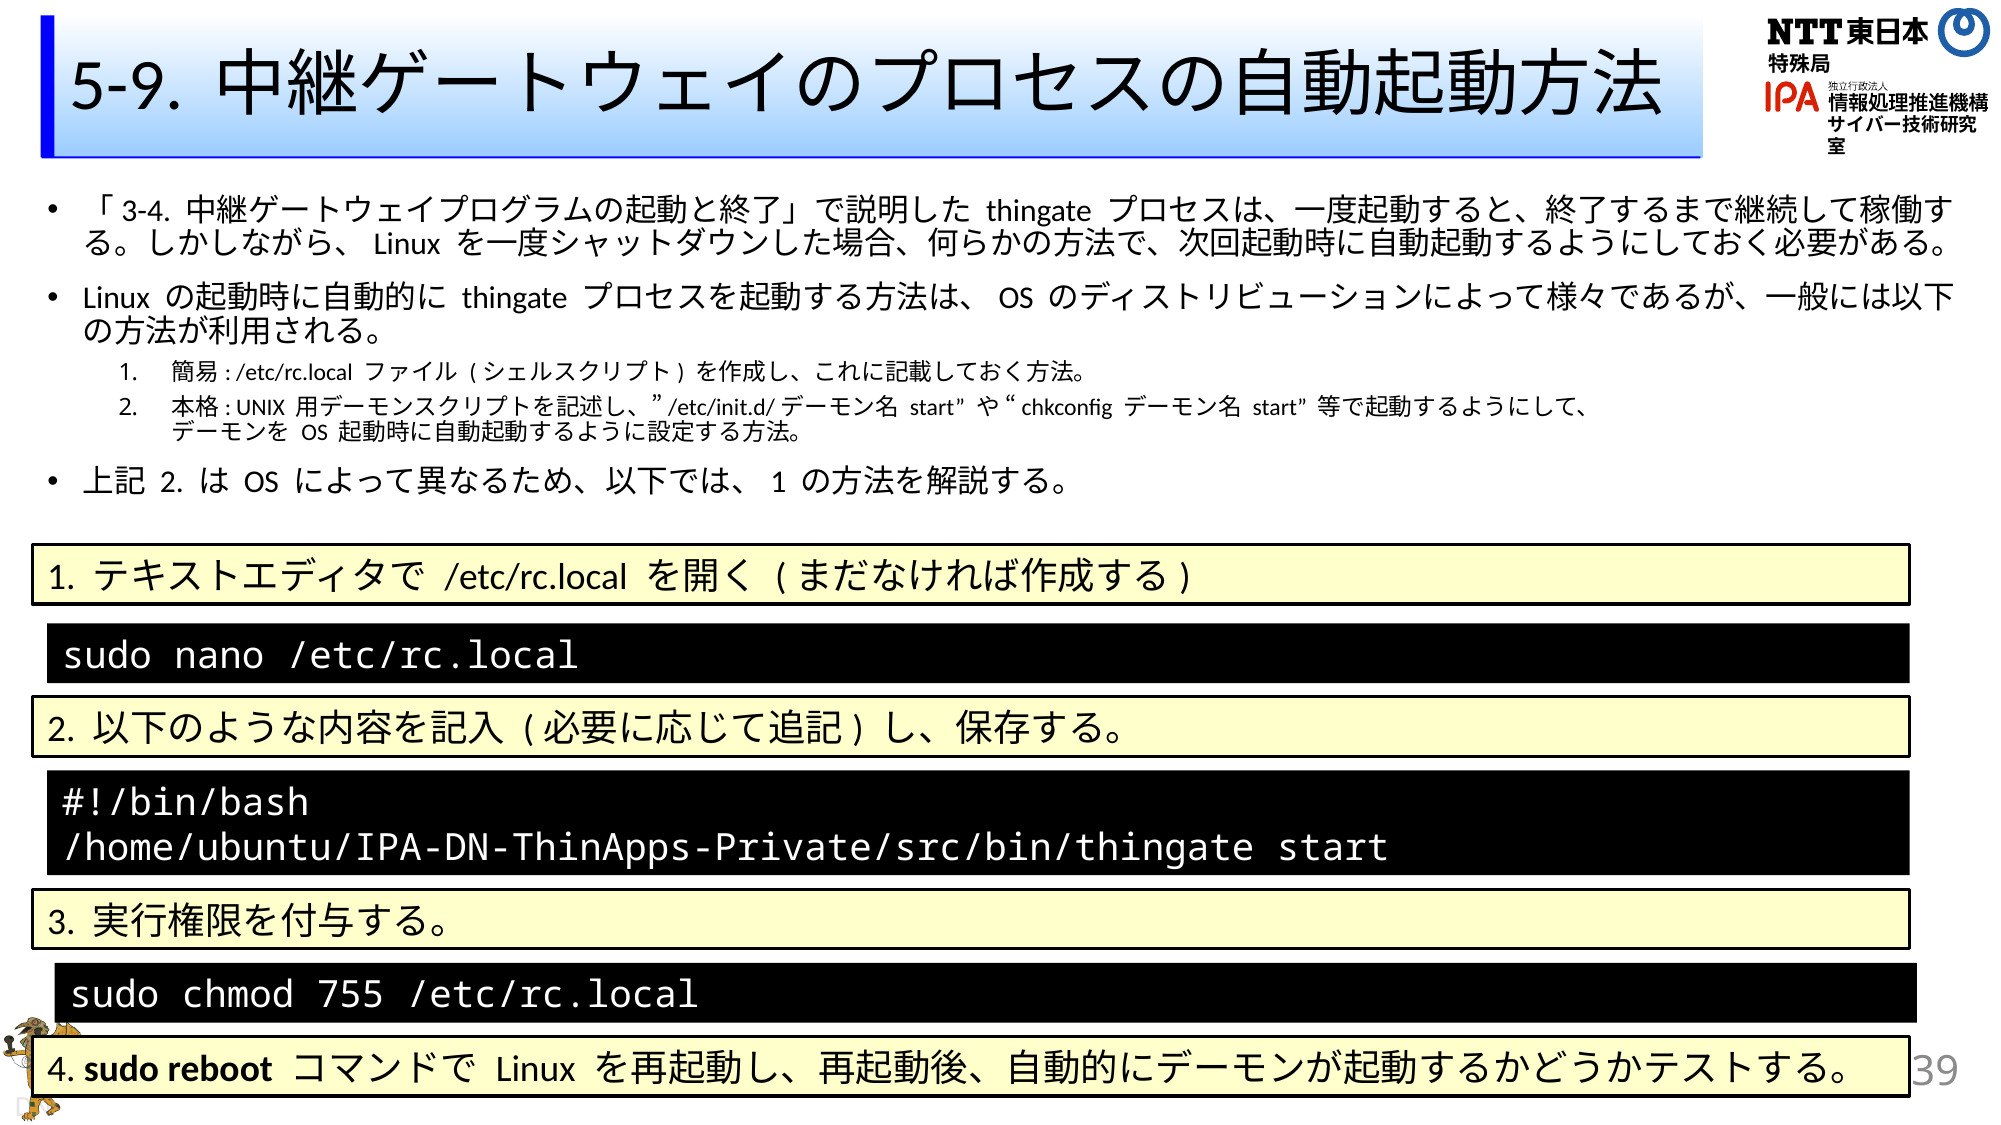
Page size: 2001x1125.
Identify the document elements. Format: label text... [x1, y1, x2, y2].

text_box #!/bin/bash /home/ubuntu/IPA-DN-ThinApps-Private/src/bin/thingate start [47, 770, 1910, 876]
text_box sudo chmod 755 /etc/rc.local [54, 962, 1917, 1023]
text_box 1. テキストエディタで /etc/rc.local を開く (まだなければ作成する) [32, 544, 1910, 605]
list 「3-4. 中継ゲートウェイプログラムの起動と終了」で説明した thingate プロセスは、一度起動すると、終了するまで継続して稼働する。しかしながら、Linux を一度シャットダウンした場合、何らかの方法で、次回起動時に自動起動するようにしておく必要がある。 Linux の起動時に自動的に thingate プロセスを起動する方法は、OS のディストリビューションによって様々であるが、一般には以下の方法が利用される。 簡易: /etc/rc.local ファイル (シェルスクリプト) を作成し、これに記載しておく方法。 本格: UNIX 用デーモンスクリプトを記述し、”/etc/init.d/デーモン名 start” や “chkconfig デーモン名 start” 等で起動するようにして、 デーモンを OS 起動時に自動起動するように設定する方法。 上記 2. は OS によって異なるため、以下では、1 の方法を解説する。 [32, 186, 1984, 545]
title 5-9. 中継ゲートウェイのプロセスの自動起動方法 [54, 30, 1703, 143]
slide_number 39 [1412, 1042, 1975, 1103]
text_box sudo nano /etc/rc.local [47, 623, 1910, 684]
text_box 4. sudo reboot コマンドで Linux を再起動し、再起動後、自動的にデーモンが起動するかどうかテストする。 [32, 1036, 1910, 1097]
text_box 2. 以下のような内容を記入 (必要に応じて追記) し、保存する。 [32, 696, 1910, 757]
text_box 3. 実行権限を付与する。 [32, 889, 1910, 949]
